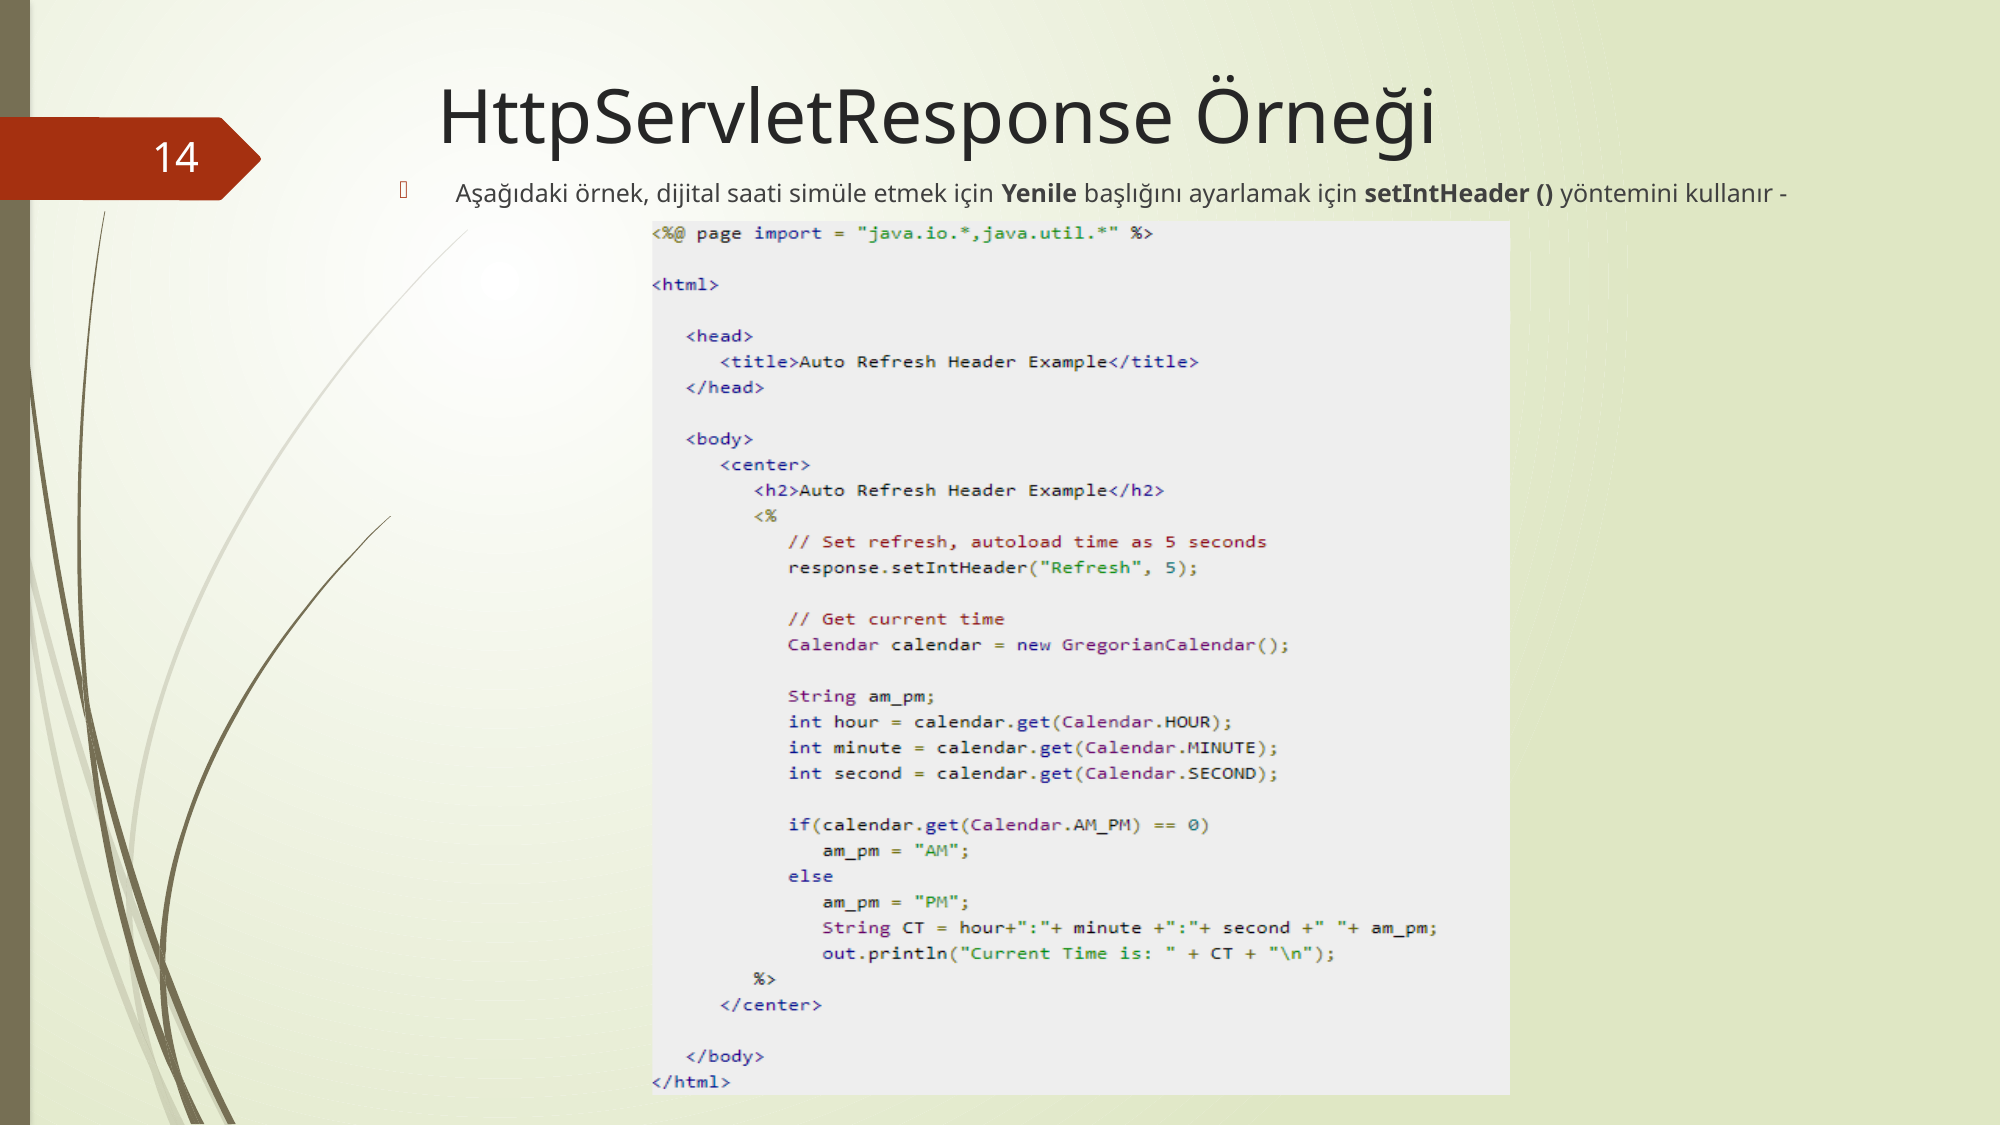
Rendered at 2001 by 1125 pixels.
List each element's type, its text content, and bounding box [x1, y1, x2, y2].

list Aşağıdaki örnek, dijital saati simüle etmek için Yenile başlığını ayarlamak için setIntHeader () yöntemini kullanır - [384, 169, 1847, 790]
picture [651, 221, 1511, 1096]
slide_number 14 [87, 129, 216, 190]
title HttpServletResponse Örneği [422, 60, 1885, 222]
